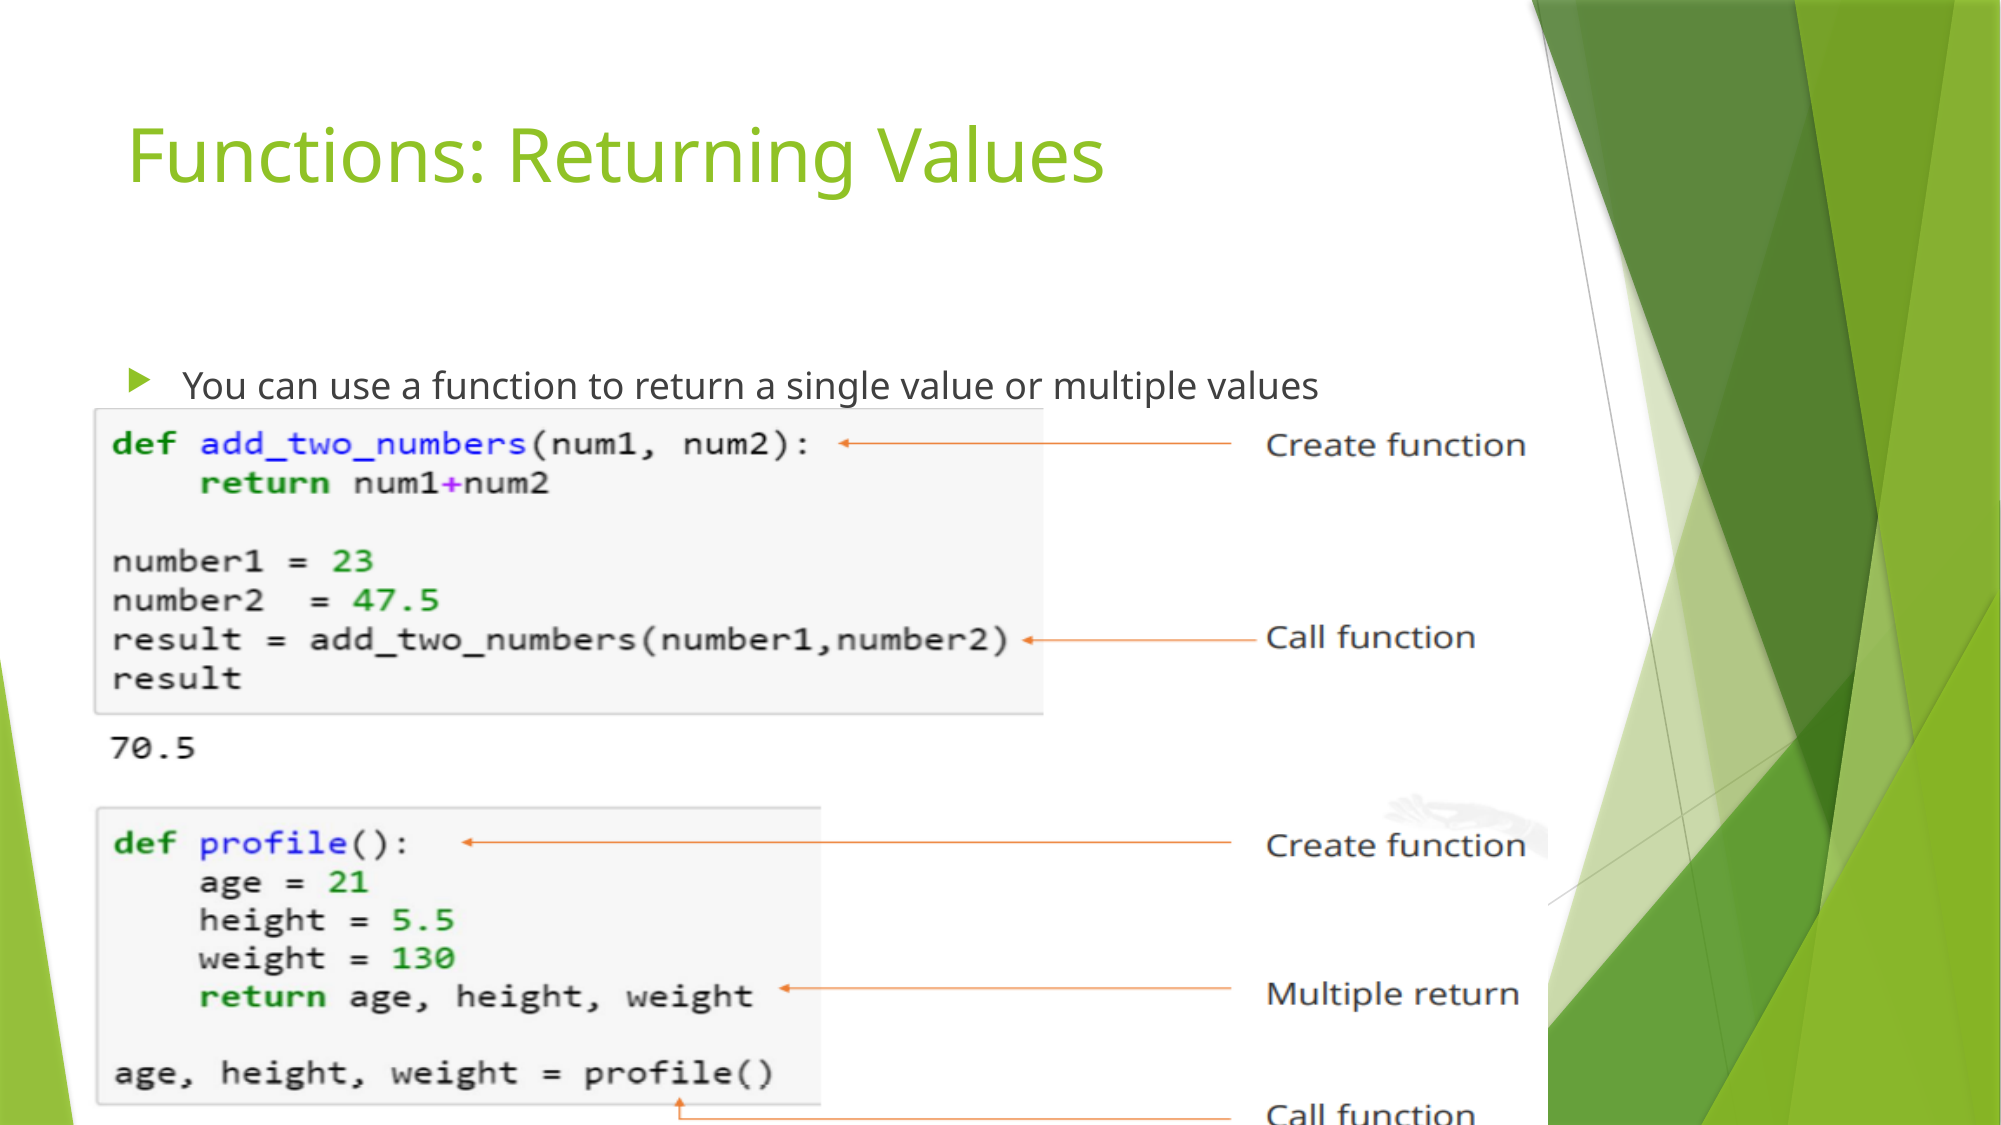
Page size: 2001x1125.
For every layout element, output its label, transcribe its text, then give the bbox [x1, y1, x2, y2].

picture [86, 407, 1549, 1125]
title Functions: Returning Values [111, 99, 1522, 317]
list You can use a function to return a single value or multiple values [111, 354, 1522, 407]
